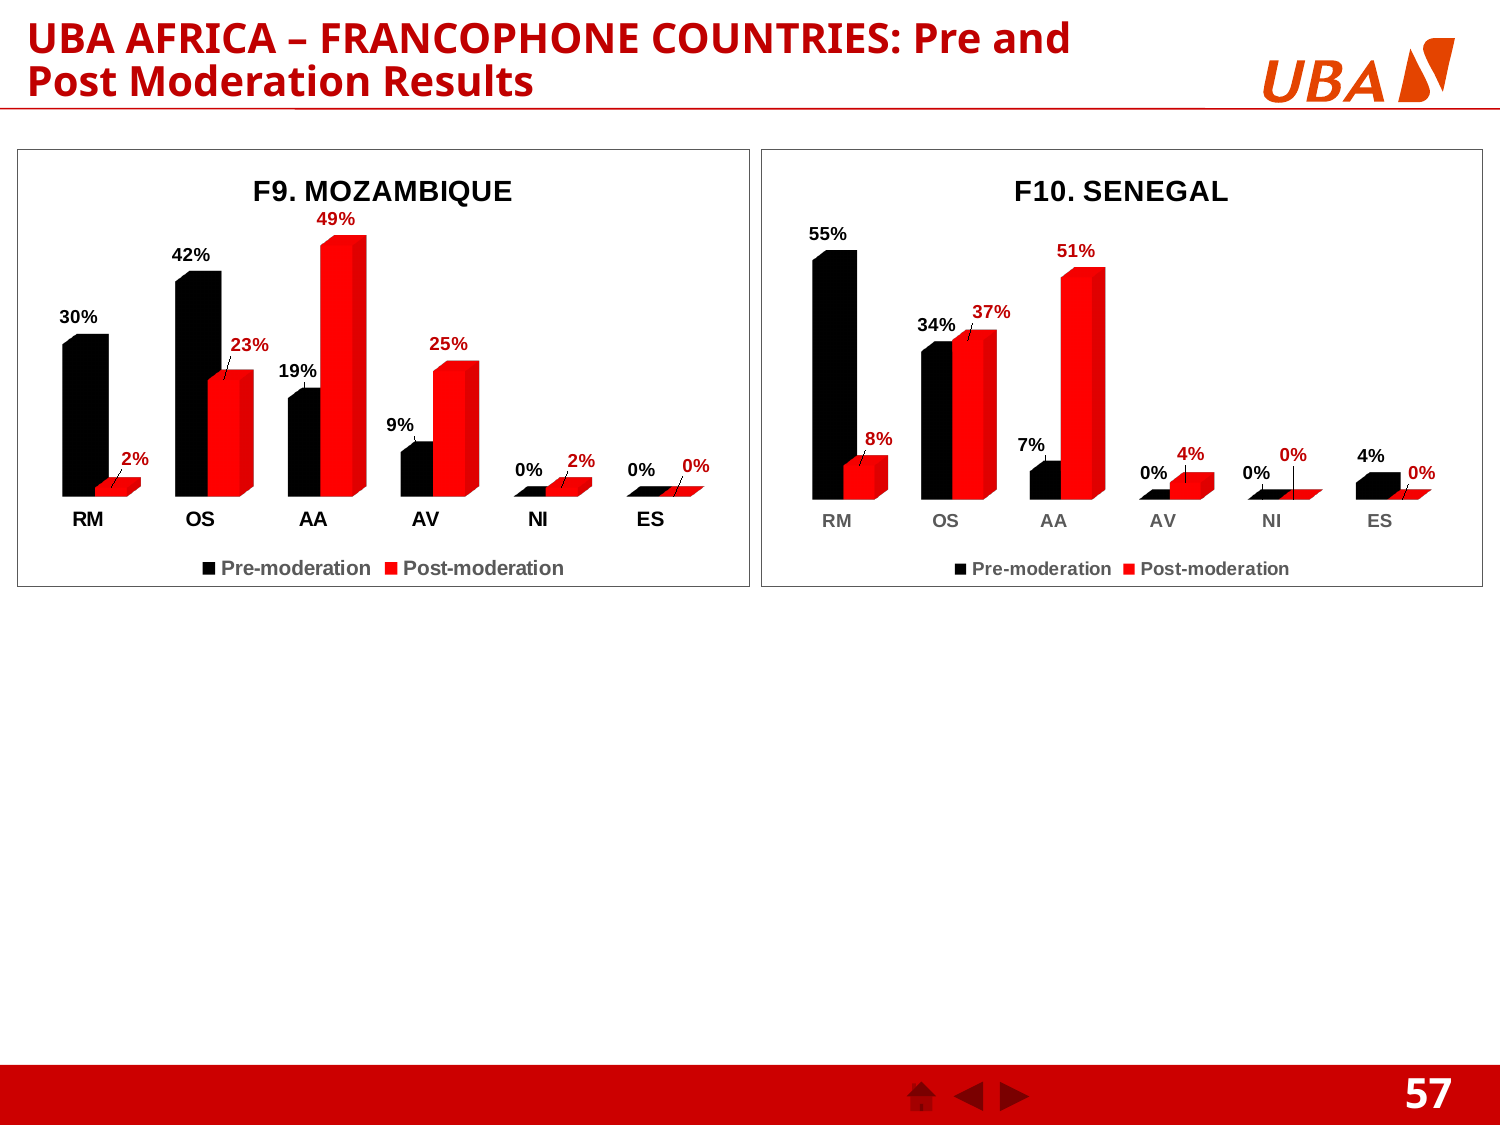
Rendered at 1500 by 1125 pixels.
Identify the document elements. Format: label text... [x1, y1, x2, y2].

title UBA AFRICA – FRANCOPHONE COUNTRIES: Pre and Post Moderation Results [11, 12, 1140, 115]
chart [761, 148, 1483, 587]
chart [16, 148, 751, 587]
